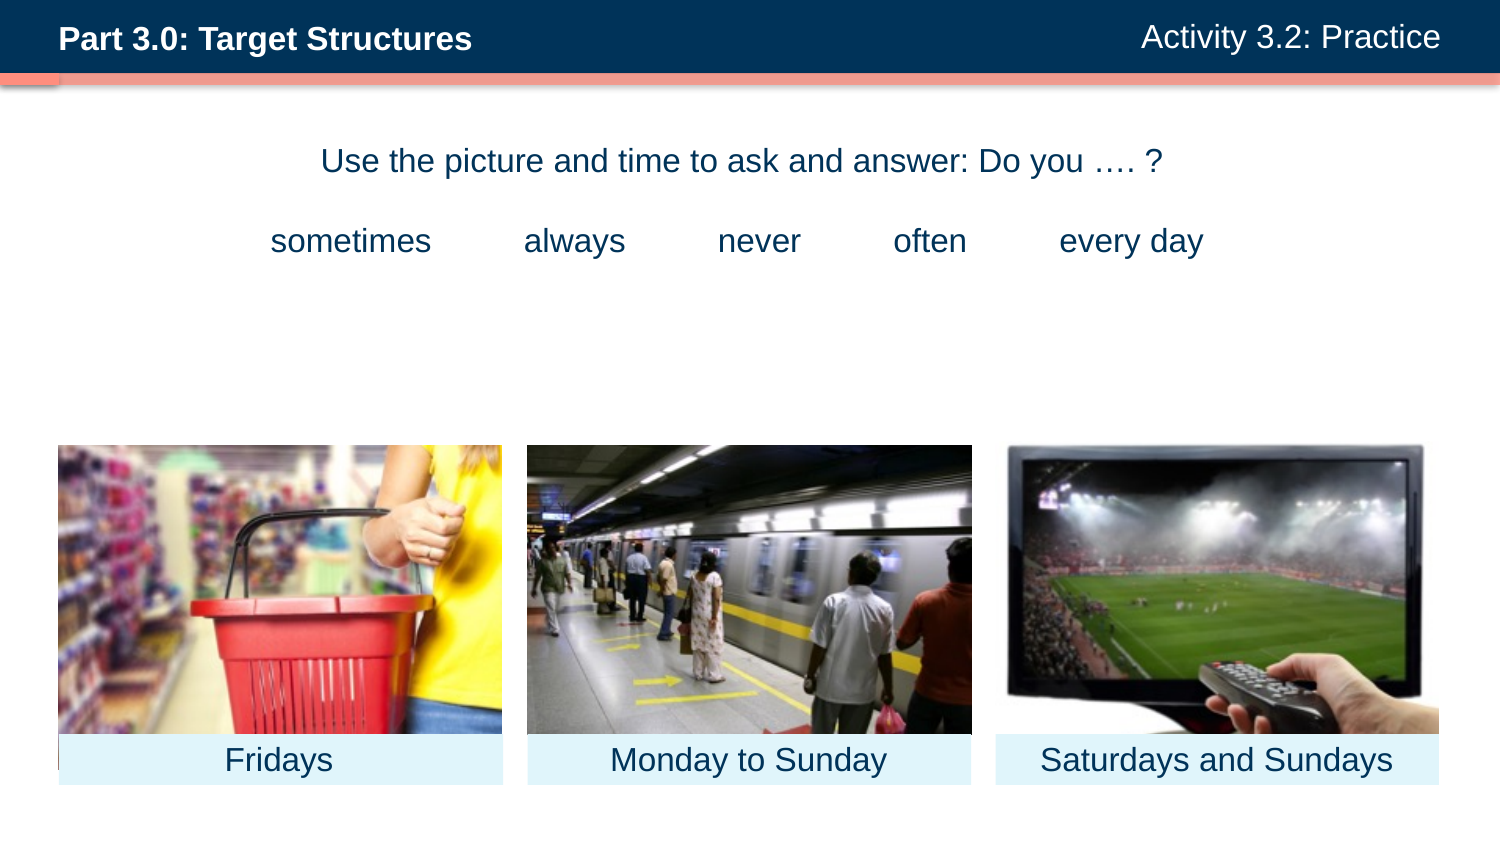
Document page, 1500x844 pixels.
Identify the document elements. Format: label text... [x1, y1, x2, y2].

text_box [995, 441, 1440, 785]
text_box [0, 0, 1500, 72]
text_box Activity 3.2: Practice [910, 15, 1442, 59]
text_box Use the picture and time to ask and answer: Do you …. ? sometimes always never often every day [229, 139, 1271, 267]
text_box Part 3.0: Target Structures [58, 17, 907, 58]
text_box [527, 444, 972, 785]
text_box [0, 72, 1500, 86]
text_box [58, 445, 504, 785]
